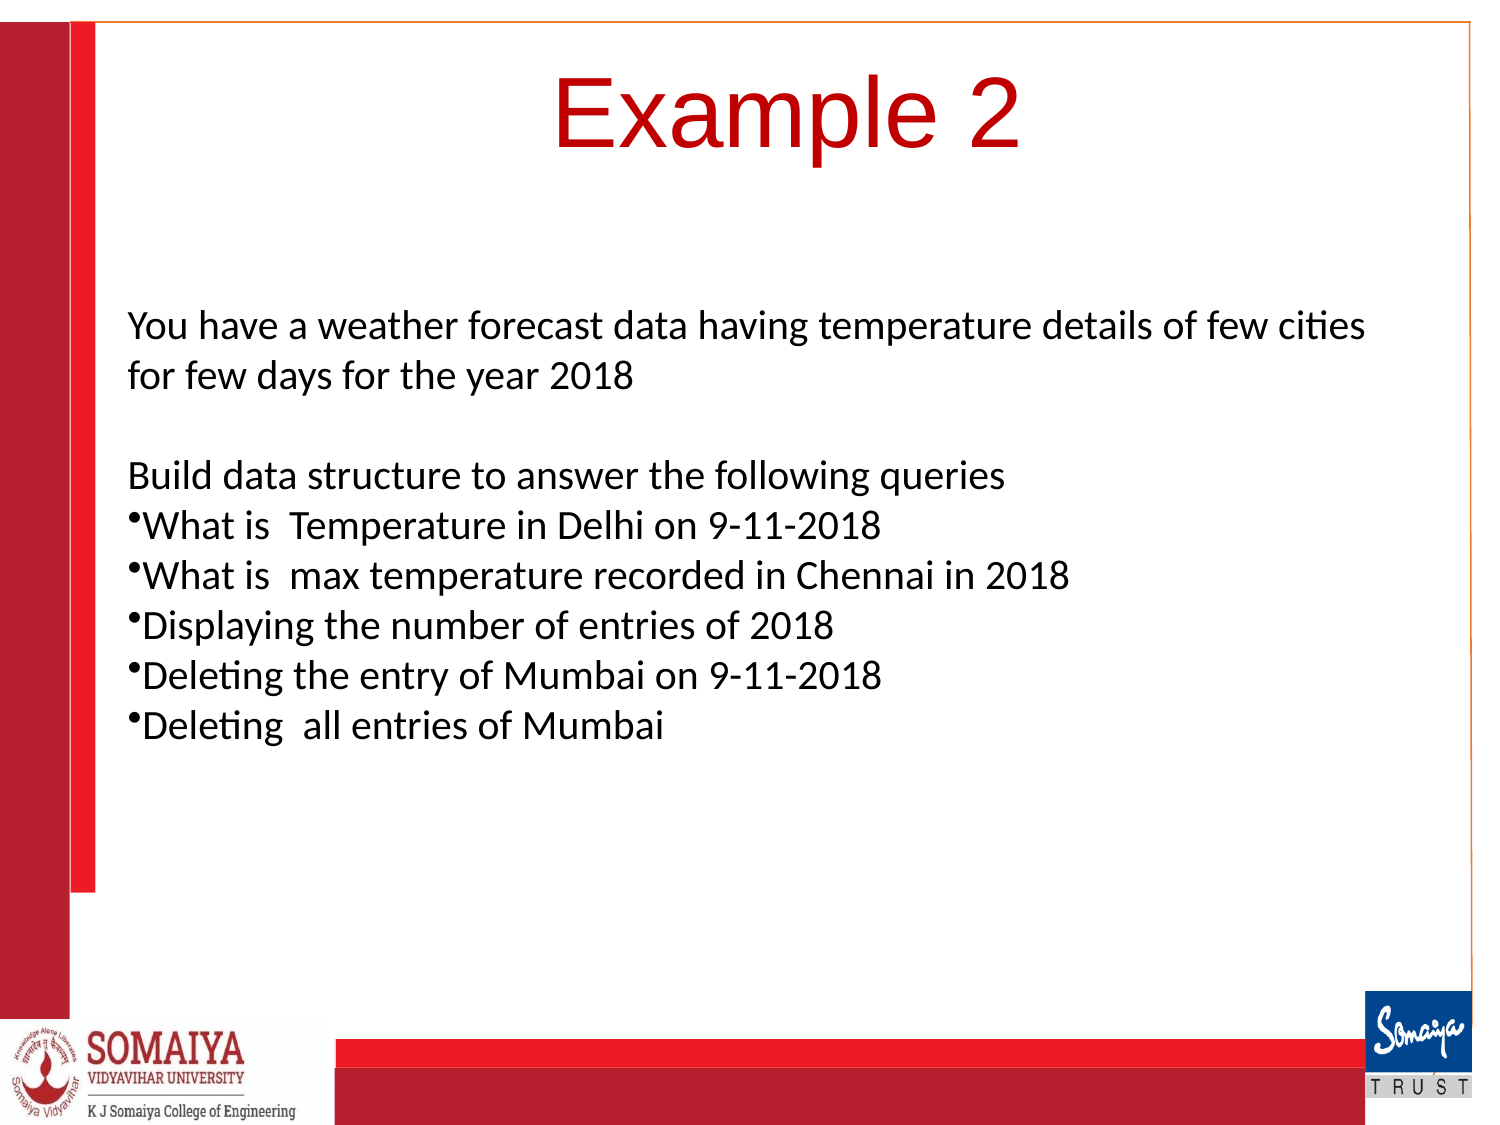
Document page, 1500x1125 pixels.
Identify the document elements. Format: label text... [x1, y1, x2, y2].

picture [334, 991, 1472, 1125]
title Example 2 [551, 47, 1250, 169]
picture [0, 22, 327, 1125]
list You have a weather forecast data having temperature details of few cities for few days for the year 2018 Build data structure to answer the following queries What is Temperature in Delhi on 9-11-2018 What is max temperature recorded in Chennai in 2018 Displaying the number of entries of 2018 Deleting the entry of Mumbai on 9-11-2018 Deleting all entries of Mumbai [112, 218, 1395, 872]
